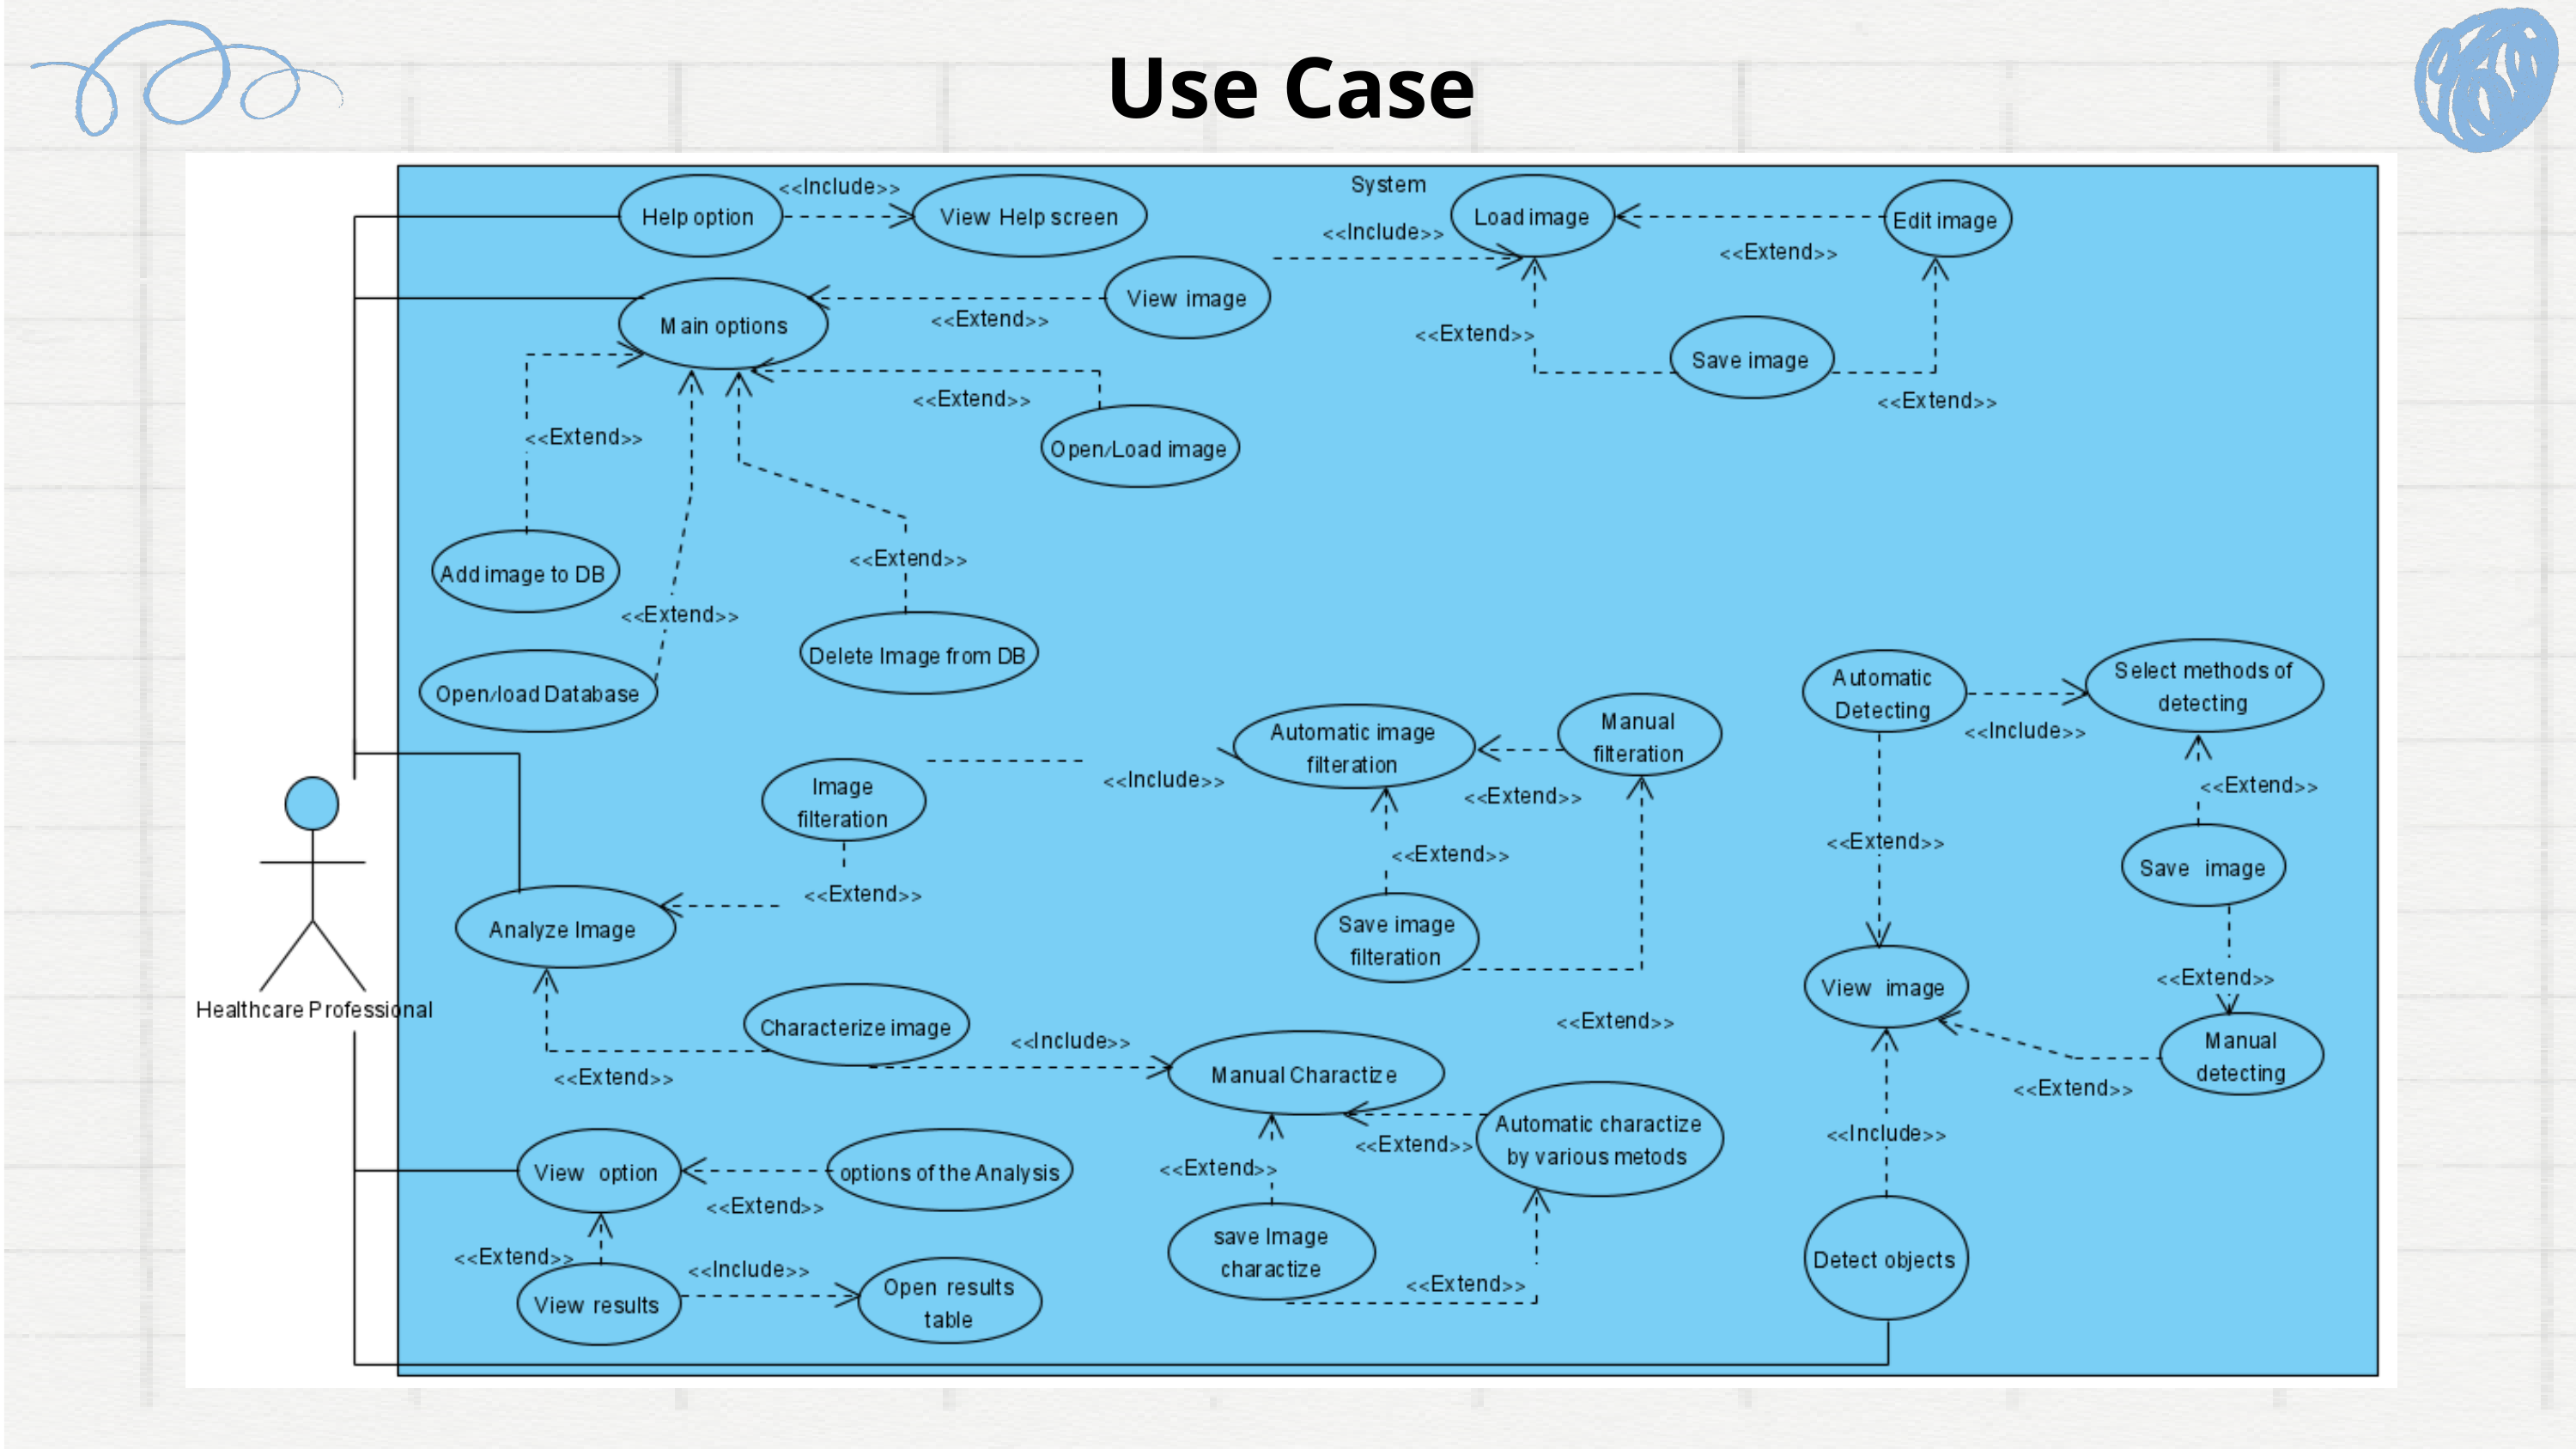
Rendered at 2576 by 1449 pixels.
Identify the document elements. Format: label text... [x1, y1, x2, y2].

text_box [29, 20, 343, 136]
text_box [3, 0, 2576, 1449]
picture [185, 153, 2397, 1388]
text_box Use Case [1092, 16, 1491, 135]
text_box [2414, 7, 2560, 154]
